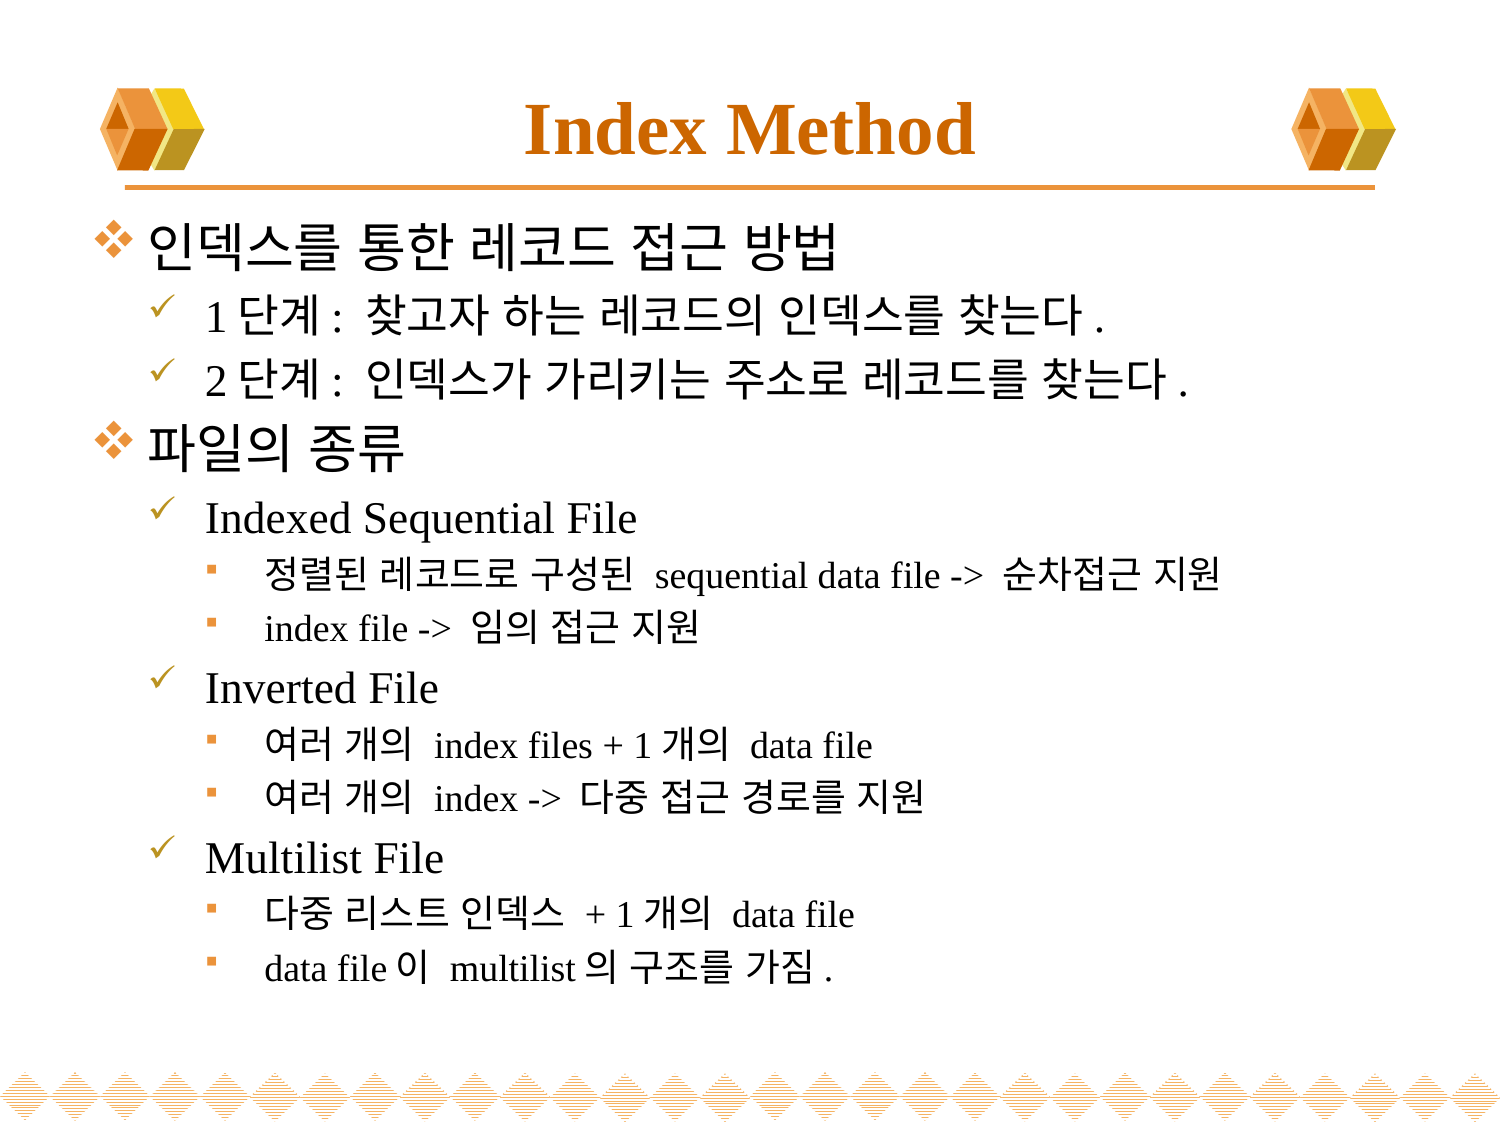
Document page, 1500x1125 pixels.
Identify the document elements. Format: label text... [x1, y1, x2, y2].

title Index Method [75, 67, 1425, 182]
list 인덱스를 통한 레코드 접근 방법 1단계: 찾고자 하는 레코드의 인덱스를 찾는다. 2단계: 인덱스가 가리키는 주소로 레코드를 찾는다. 파일의 종류 Indexed Sequential File 정렬된 레코드로 구성된 sequential data file -> 순차접근 지원 index file -> 임의 접근 지원 Inverted File 여러 개의 index files + 1개의 data file 여러 개의 index -> 다중 접근 경로를 지원 Multilist File 다중 리스트 인덱스 + 1개의 data file data file이 multilist의 구조를 가짐. [75, 202, 1425, 1004]
